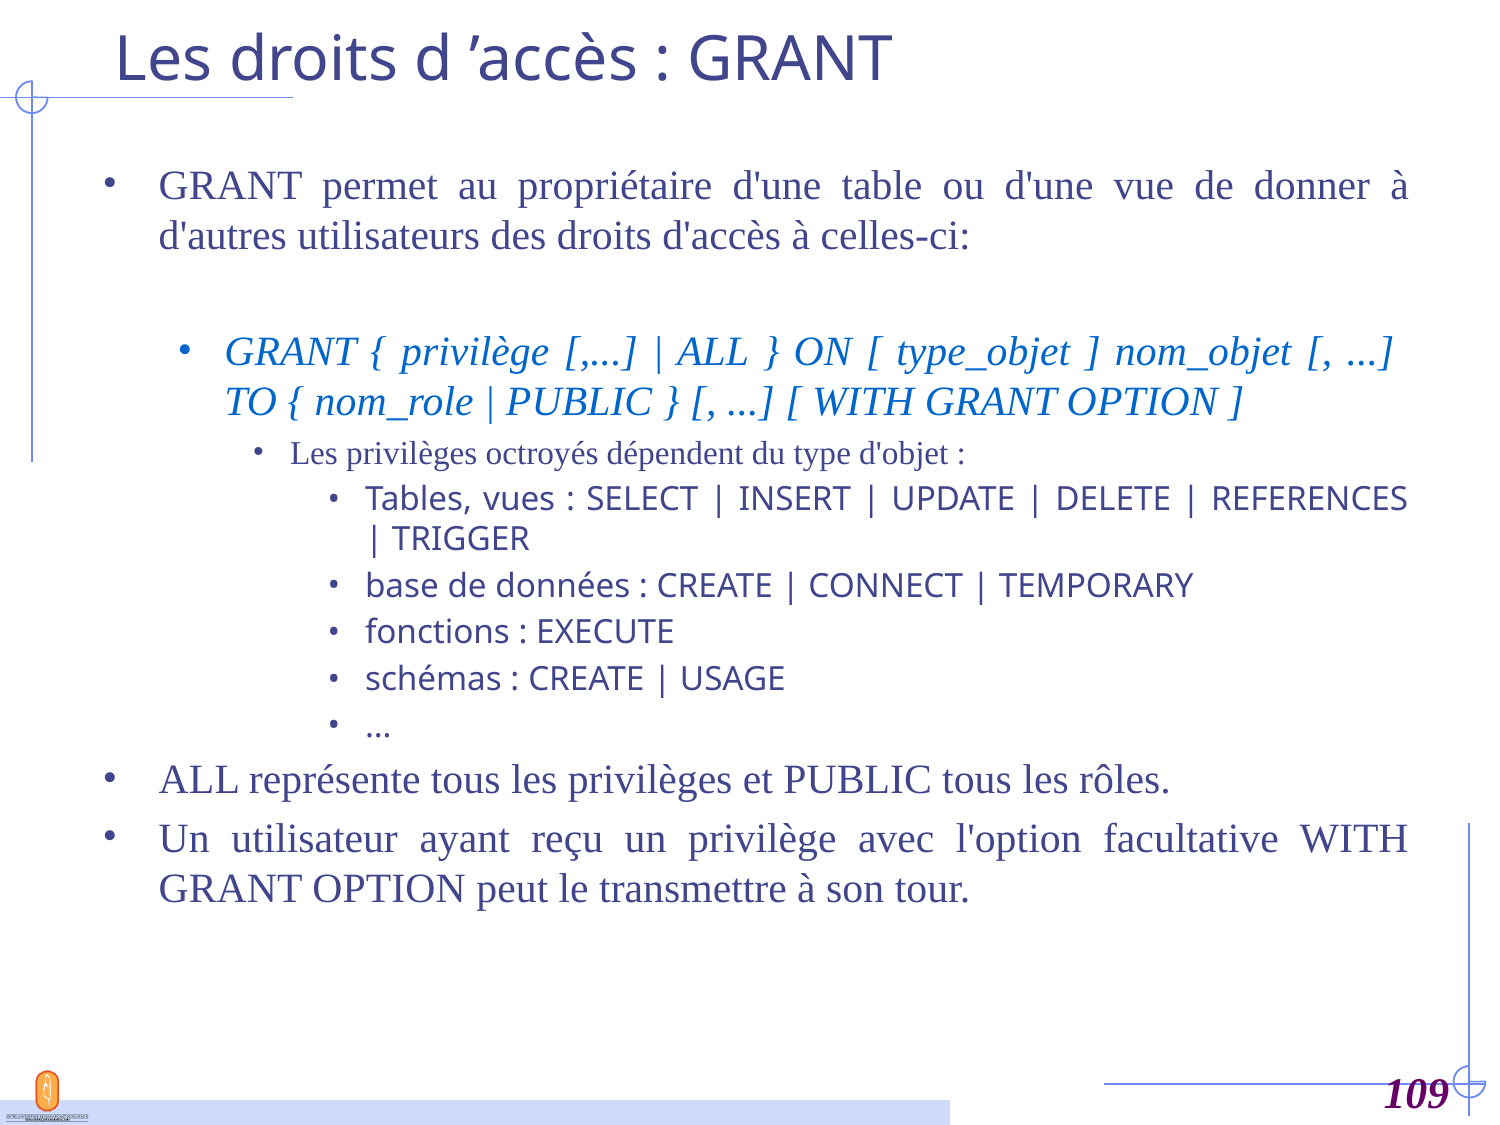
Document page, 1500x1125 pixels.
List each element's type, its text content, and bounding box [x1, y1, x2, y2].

list GRANT permet au propriétaire d'une table ou d'une vue de donner à d'autres utilisateurs des droits d'accès à celles-ci: GRANT { privilège [,...] | ALL } ON [ type_objet ] nom_objet [, ...] TO { nom_role | PUBLIC } [, ...] [ WITH GRANT OPTION ] Les privilèges octroyés dépendent du type d'objet : Tables, vues : SELECT | INSERT | UPDATE | DELETE | REFERENCES | TRIGGER base de données : CREATE | CONNECT | TEMPORARY fonctions : EXECUTE schémas : CREATE | USAGE … ALL représente tous les privilèges et PUBLIC tous les rôles. Un utilisateur ayant reçu un privilège avec l'option facultative WITH GRANT OPTION peut le transmettre à son tour. [87, 149, 1425, 1053]
text_box ‹#› [1152, 1049, 1465, 1125]
picture [0, 1066, 95, 1125]
title Les droits d ’accès : GRANT [99, 0, 1463, 101]
